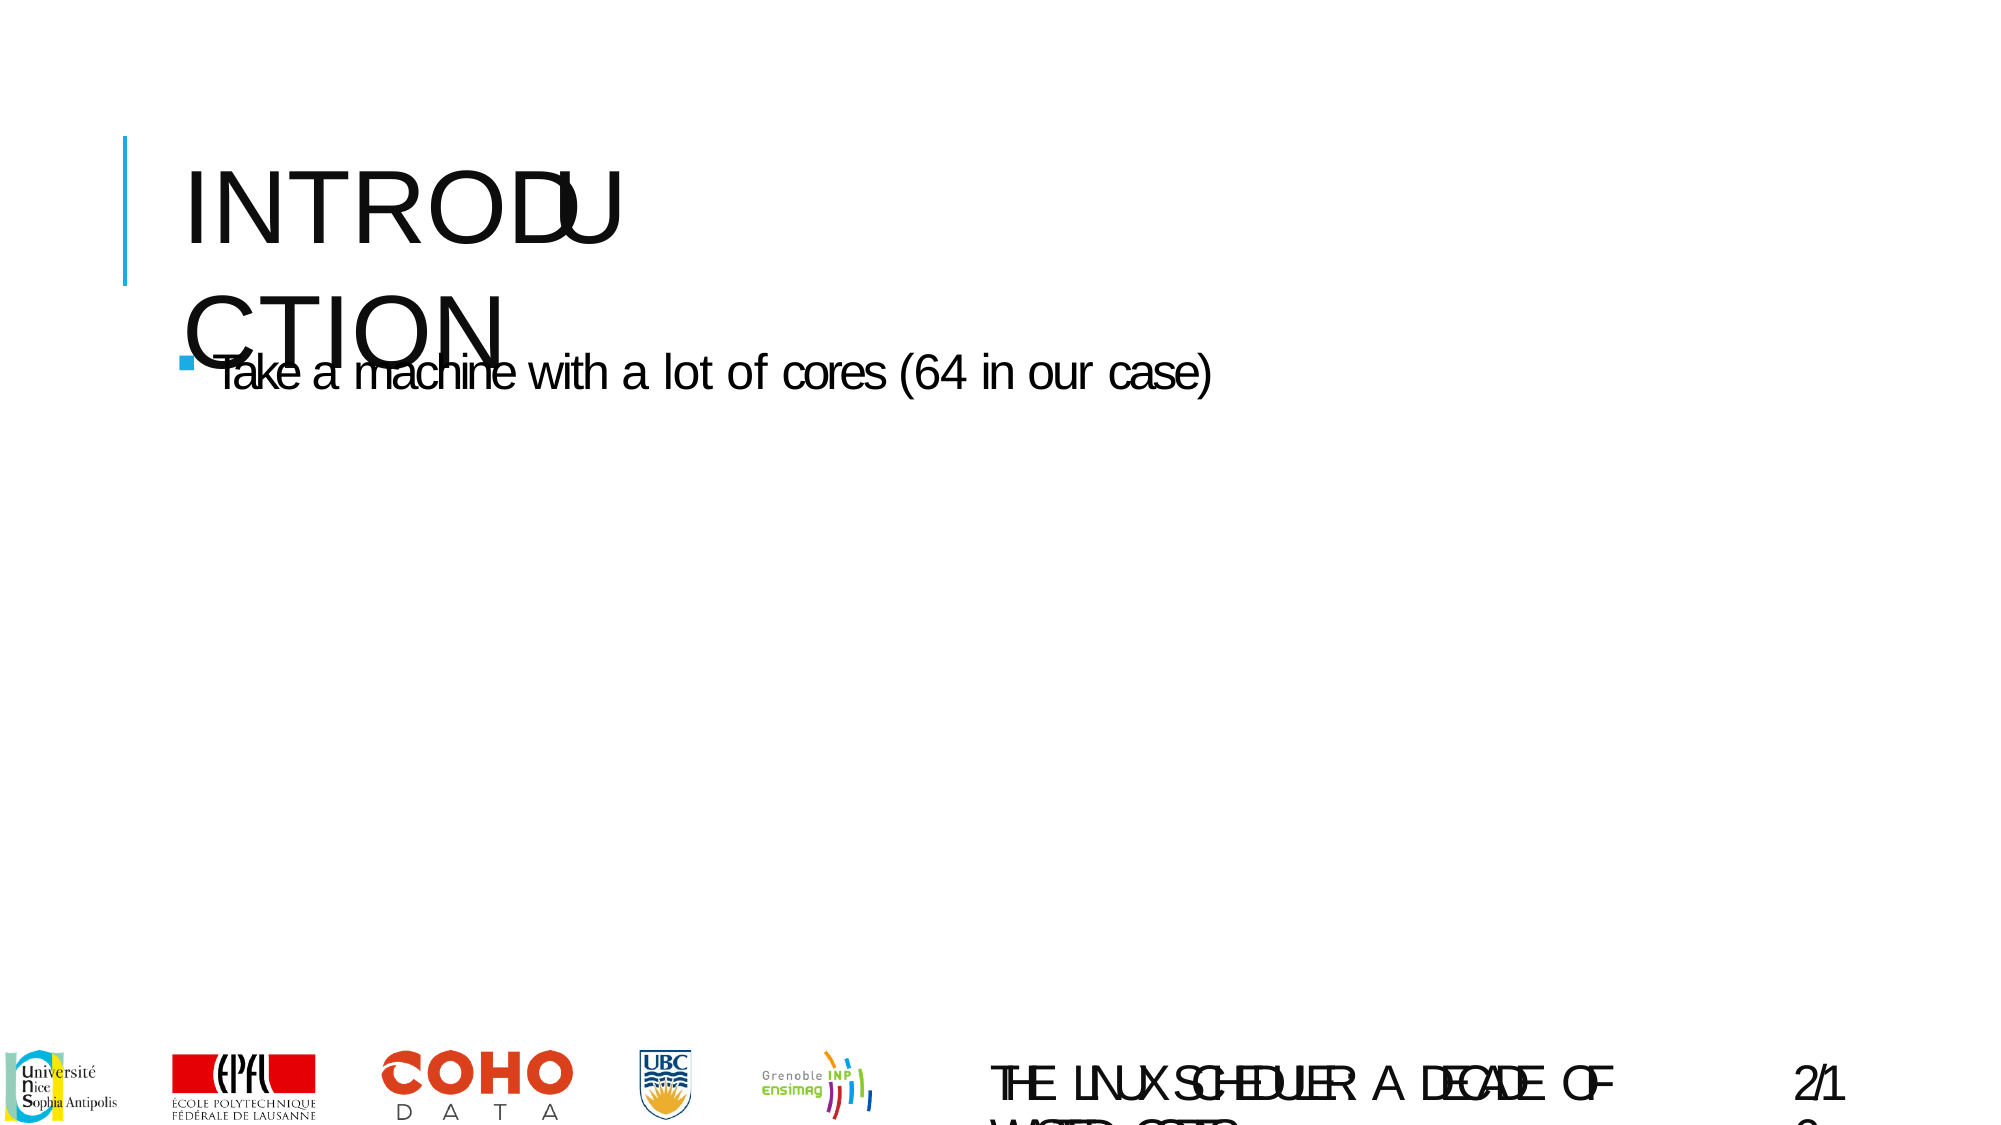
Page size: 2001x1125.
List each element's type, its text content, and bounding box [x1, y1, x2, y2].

text_box [171, 1054, 316, 1120]
text_box [381, 1050, 573, 1120]
text_box [639, 1050, 692, 1120]
text_box Take a machine with a lot of cores (64 in our case) [173, 337, 1217, 400]
title INTRODUCTION [180, 137, 666, 337]
footer THE LINUX SCHEDULER: A DECADE OF WASTED CORES [987, 1057, 1750, 1125]
text_box 2/16 [1790, 1057, 1864, 1125]
text_box [4, 1050, 117, 1123]
text_box [762, 1050, 872, 1120]
